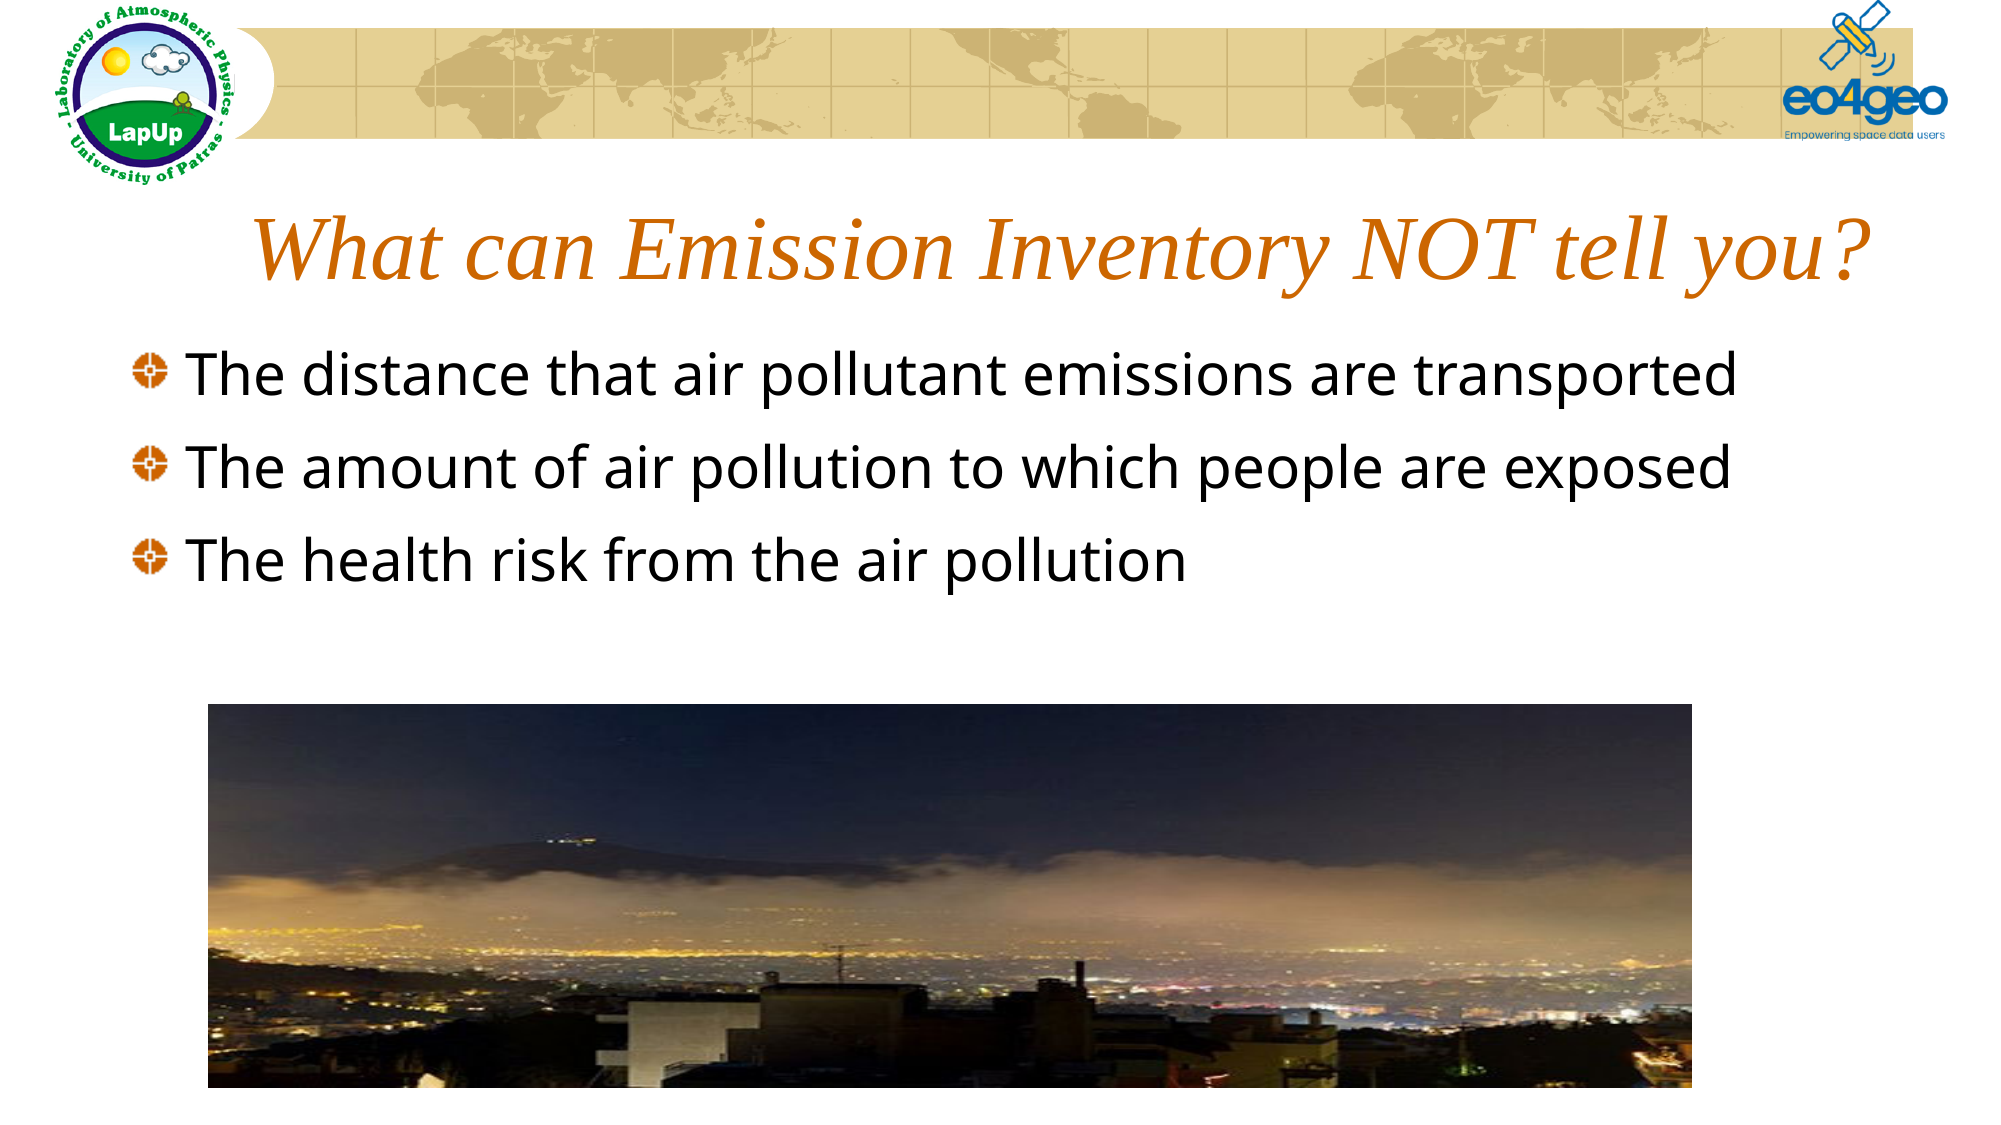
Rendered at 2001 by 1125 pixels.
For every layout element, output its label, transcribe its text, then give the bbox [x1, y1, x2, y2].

picture [129, 351, 170, 393]
picture [208, 703, 1693, 1089]
list The distance that air pollutant emissions are transported The amount of air pollution to which people are exposed The health risk from the air pollution [114, 329, 1875, 766]
picture [129, 444, 170, 486]
picture [54, 3, 253, 185]
picture [1743, 0, 1987, 141]
title What can Emission Inventory NOT tell you? [233, 148, 1910, 337]
picture [129, 537, 170, 579]
